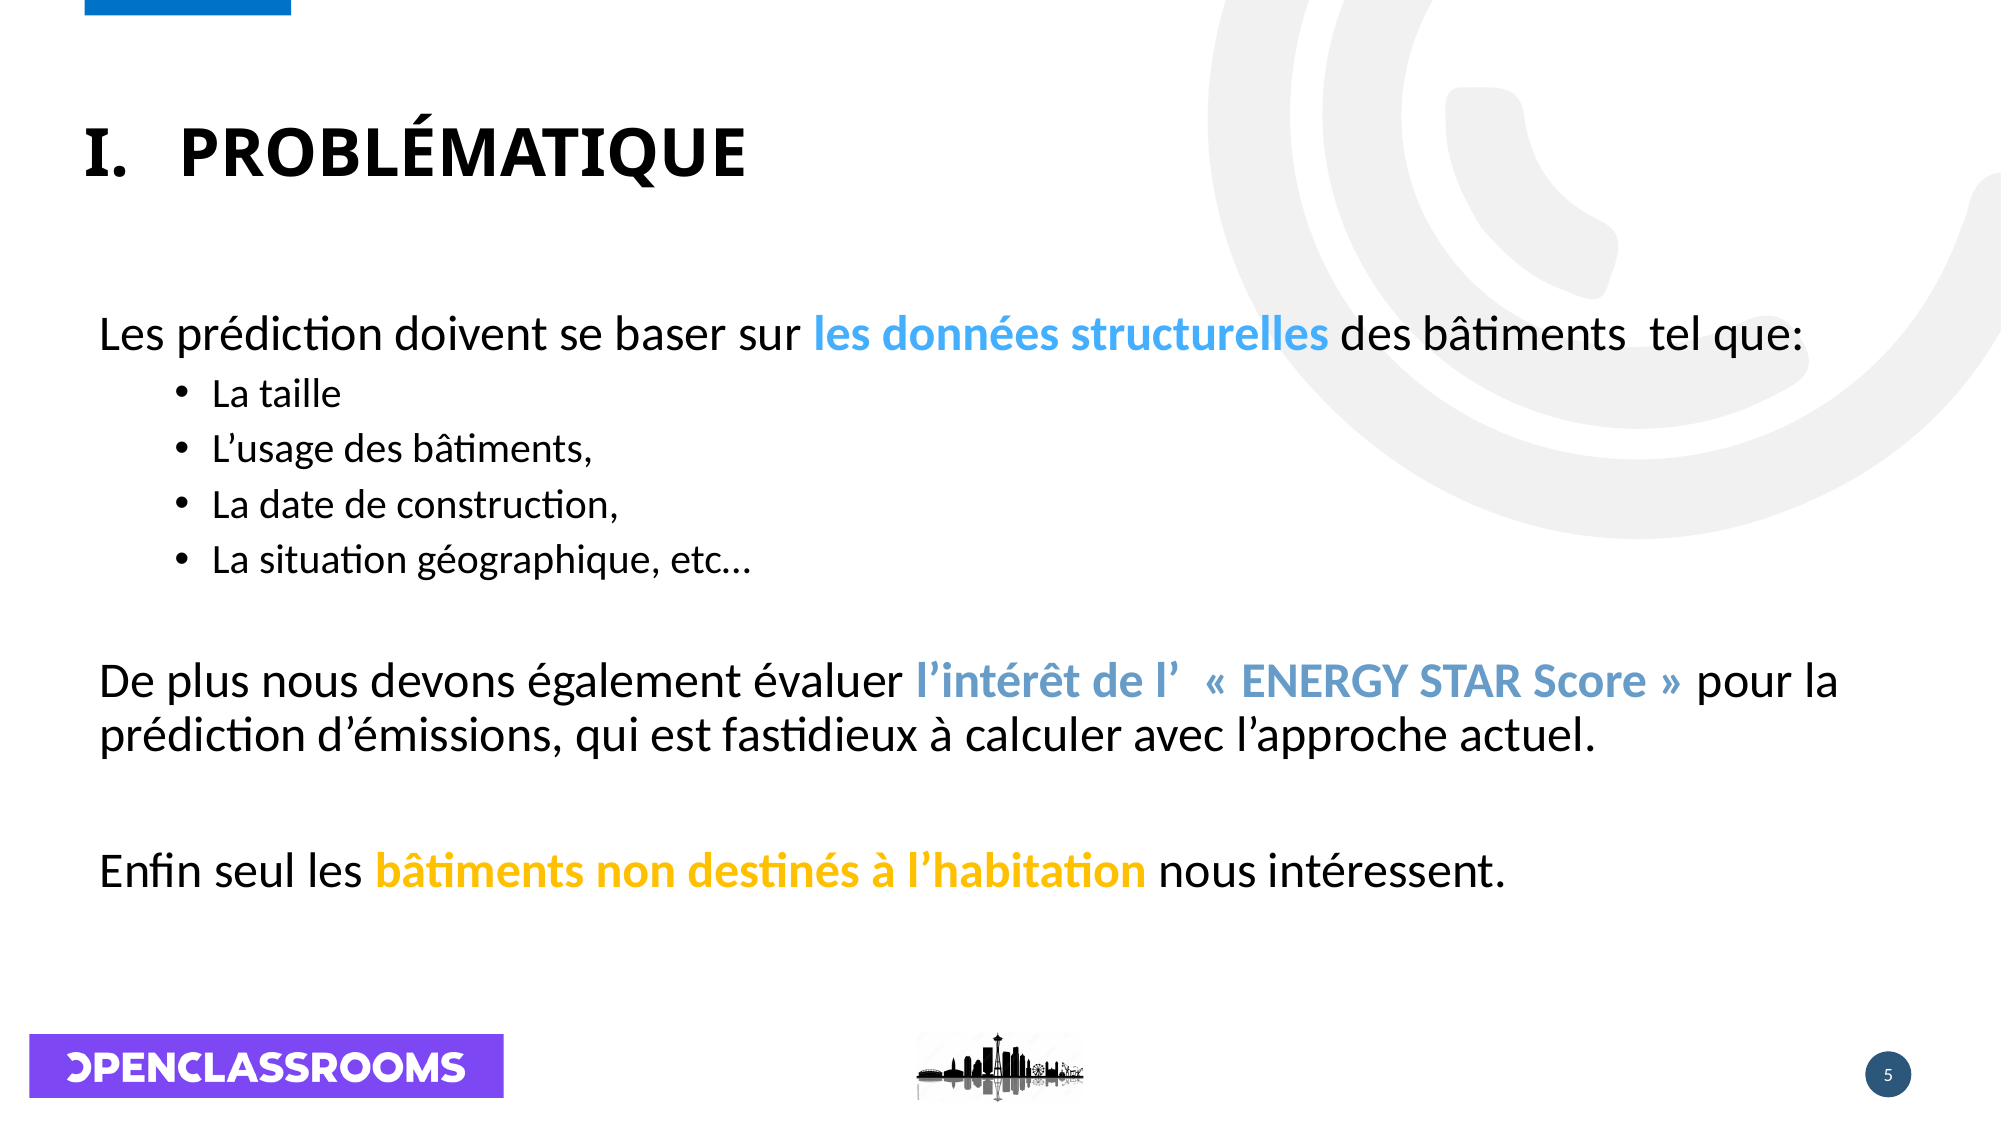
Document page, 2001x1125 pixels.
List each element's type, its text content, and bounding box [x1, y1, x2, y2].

picture [29, 1034, 504, 1098]
list Les prédiction doivent se baser sur les données structurelles des bâtiments tel que: La taille L’usage des bâtiments, La date de construction, La situation géographique, etc… De plus nous devons également évaluer l’intérêt de l’ « ENERGY STAR Score » pour la prédiction d’émissions, qui est fastidieux à calculer avec l’approche actuel. Enfin seul les bâtiments non destinés à l’habitation nous intéressent. [84, 299, 1863, 1014]
picture [916, 1032, 1084, 1103]
slide_number 5 [1864, 1059, 1913, 1090]
title Problématique [84, 40, 1914, 192]
